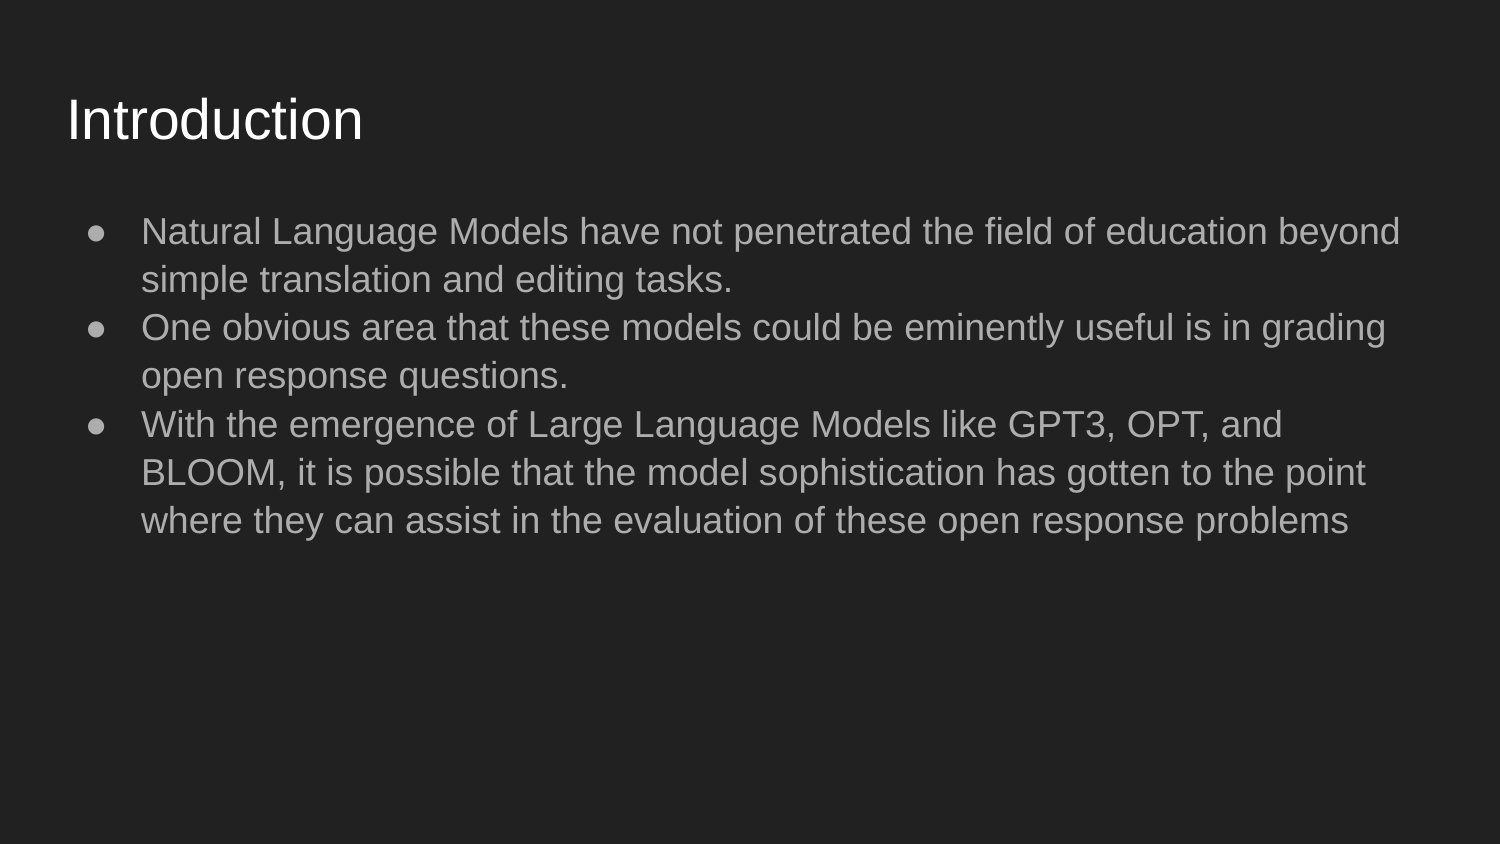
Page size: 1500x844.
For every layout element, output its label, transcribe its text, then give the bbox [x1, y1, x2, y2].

title Introduction [51, 72, 1449, 167]
list Natural Language Models have not penetrated the field of education beyond simple translation and editing tasks. One obvious area that these models could be eminently useful is in grading open response questions. With the emergence of Large Language Models like GPT3, OPT, and BLOOM, it is possible that the model sophistication has gotten to the point where they can assist in the evaluation of these open response problems [51, 189, 1449, 750]
